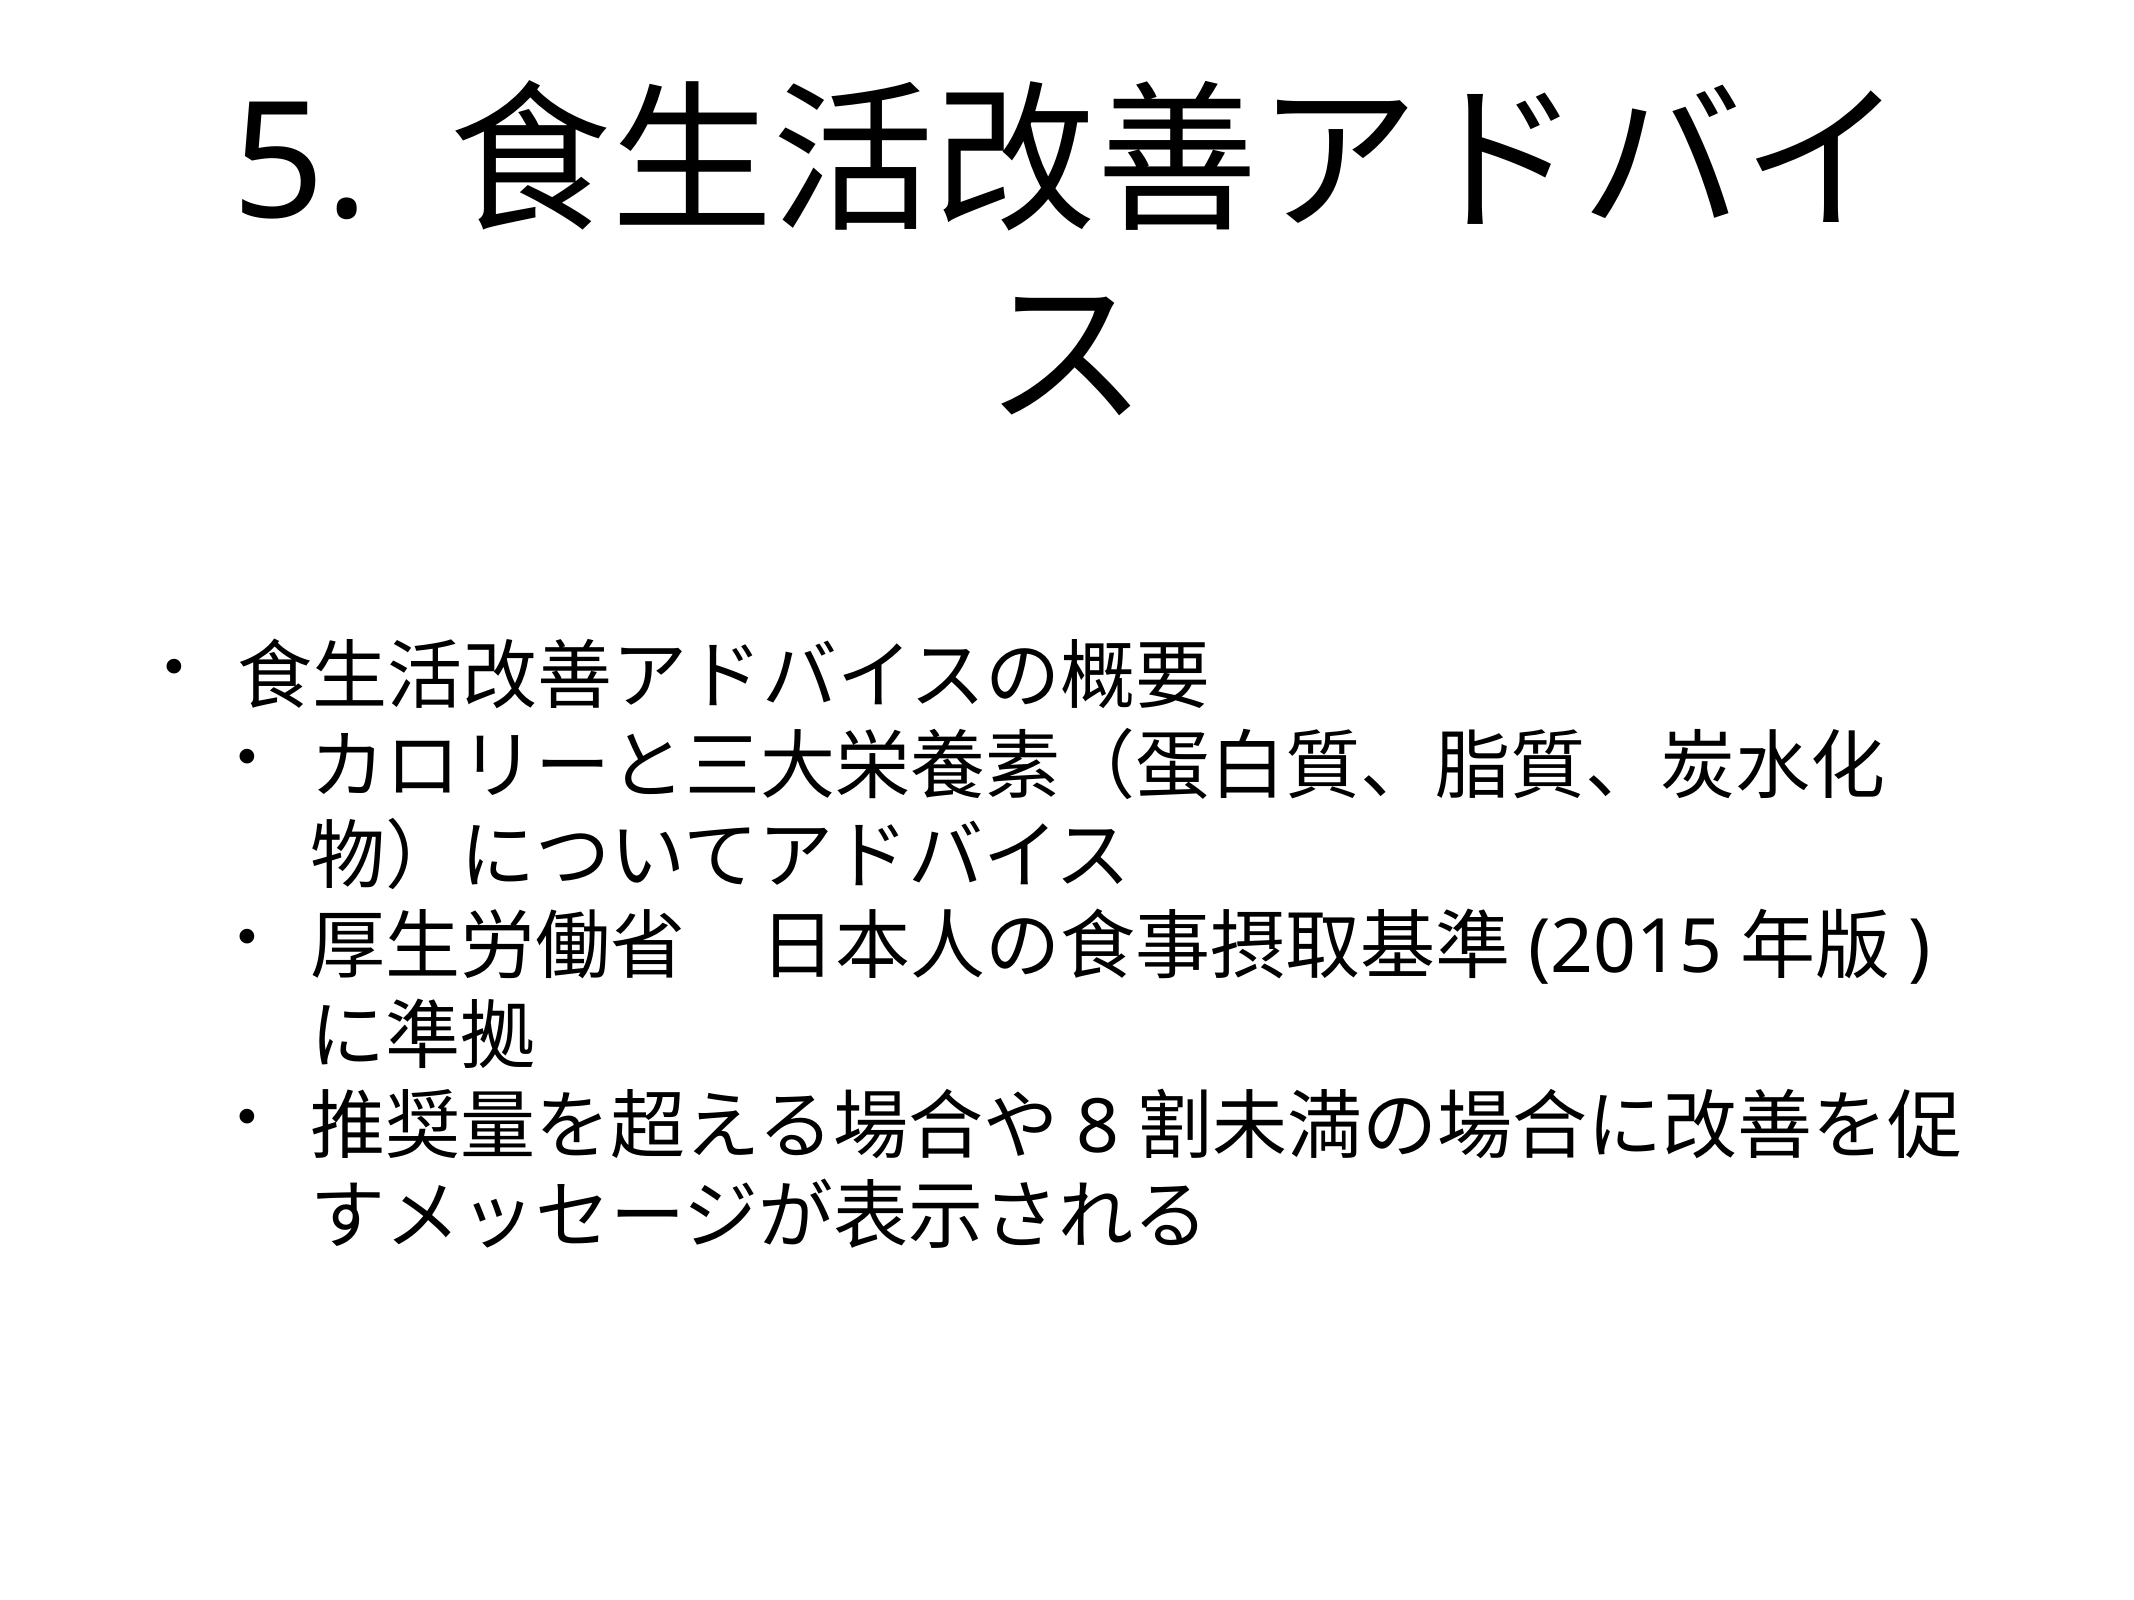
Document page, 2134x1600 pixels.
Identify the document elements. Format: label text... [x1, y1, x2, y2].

title 5. 食生活改善アドバイス [155, 72, 1978, 426]
list 食生活改善アドバイスの概要 カロリーと三大栄養素（蛋白質、脂質、炭水化物）についてアドバイス 厚生労働省 日本人の食事摂取基準(2015年版)に準拠 推奨量を超える場合や8割未満の場合に改善を促すメッセージが表示される [155, 426, 1978, 1459]
